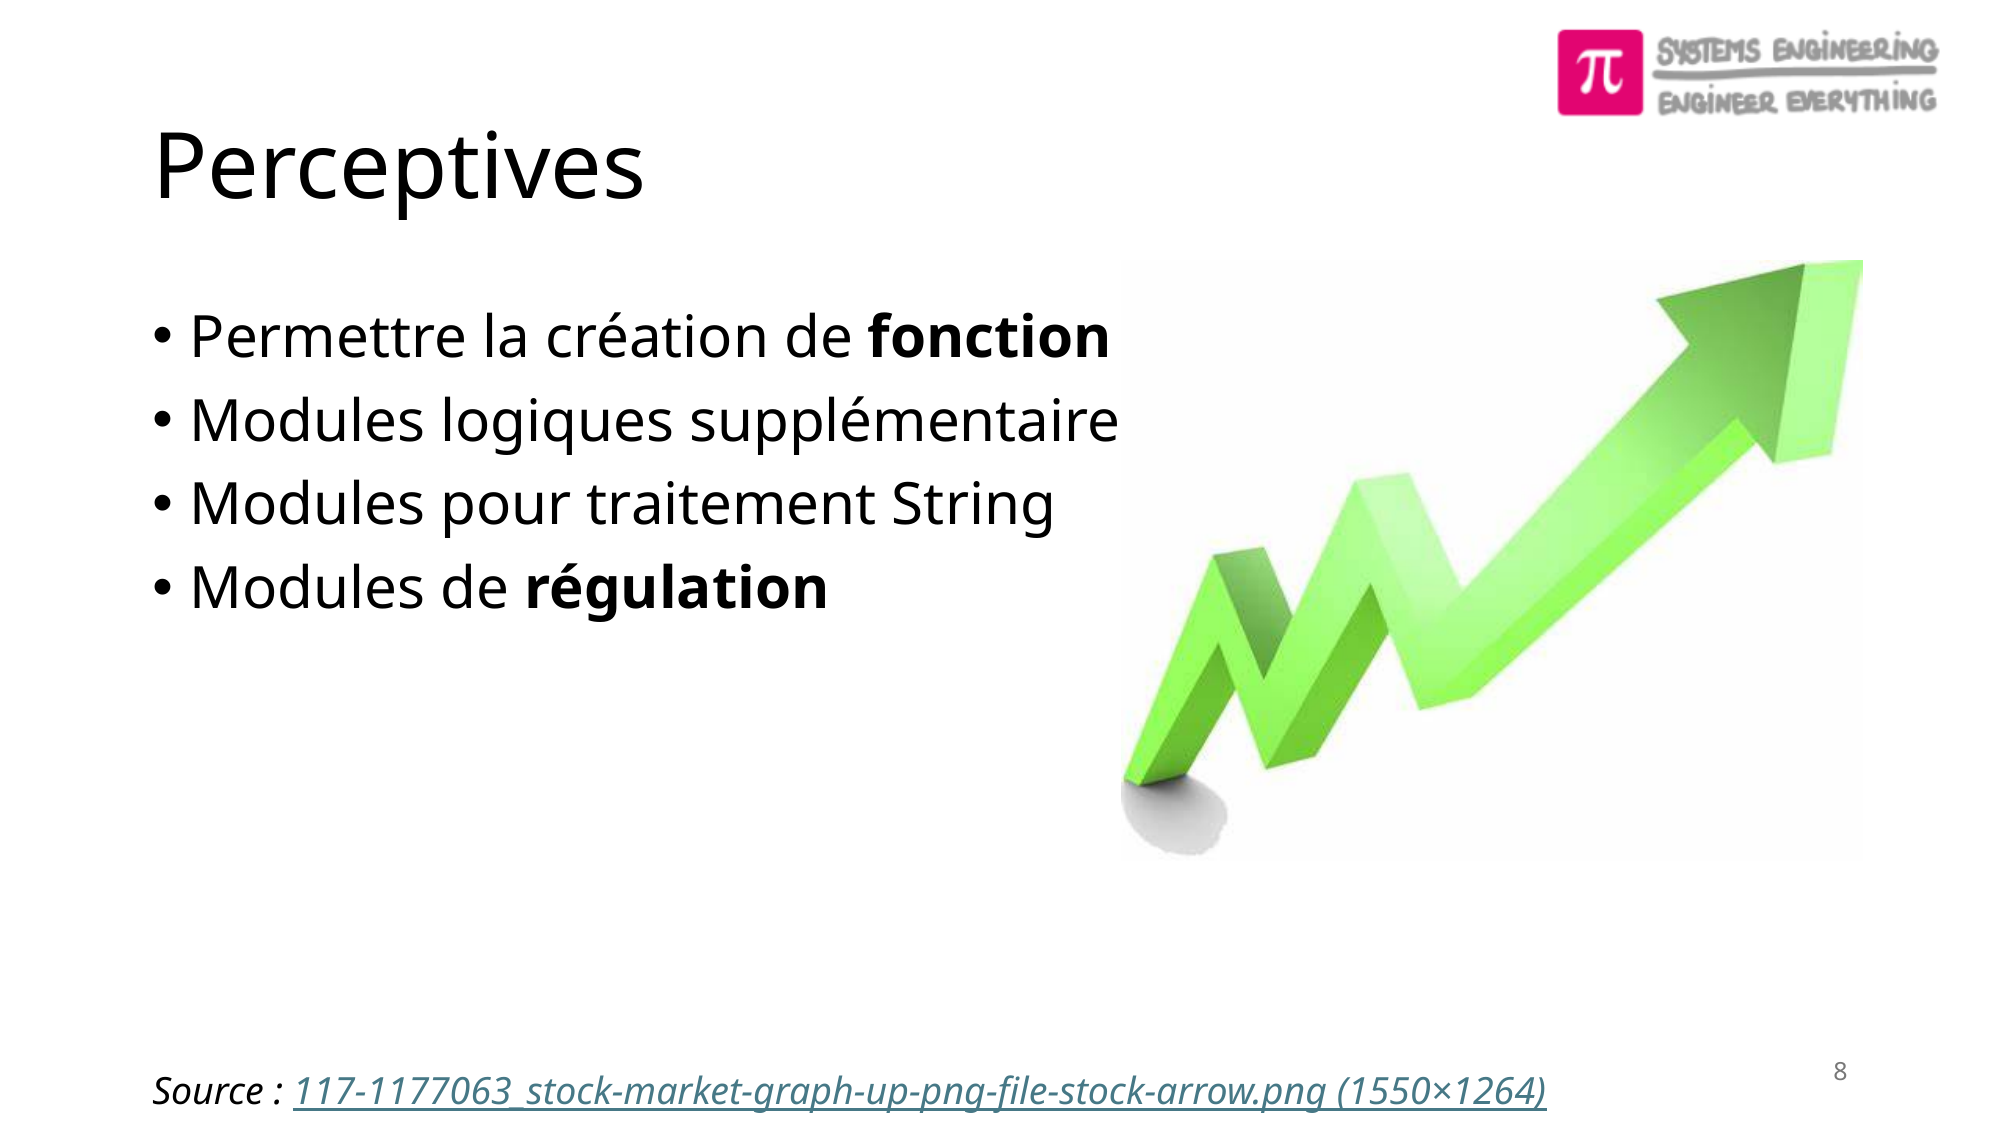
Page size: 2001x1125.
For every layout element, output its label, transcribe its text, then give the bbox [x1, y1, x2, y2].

list Permettre la création de fonction Modules logiques supplémentaire Modules pour traitement String Modules de régulation [137, 299, 1863, 1014]
text_box Source : 117-1177063_stock-market-graph-up-png-file-stock-arrow.png (1550×1264) [137, 1059, 1797, 1125]
slide_number 8 [1412, 1042, 1863, 1103]
picture [1557, 26, 1943, 119]
title Perceptives [137, 59, 1863, 278]
picture [1121, 260, 1863, 865]
